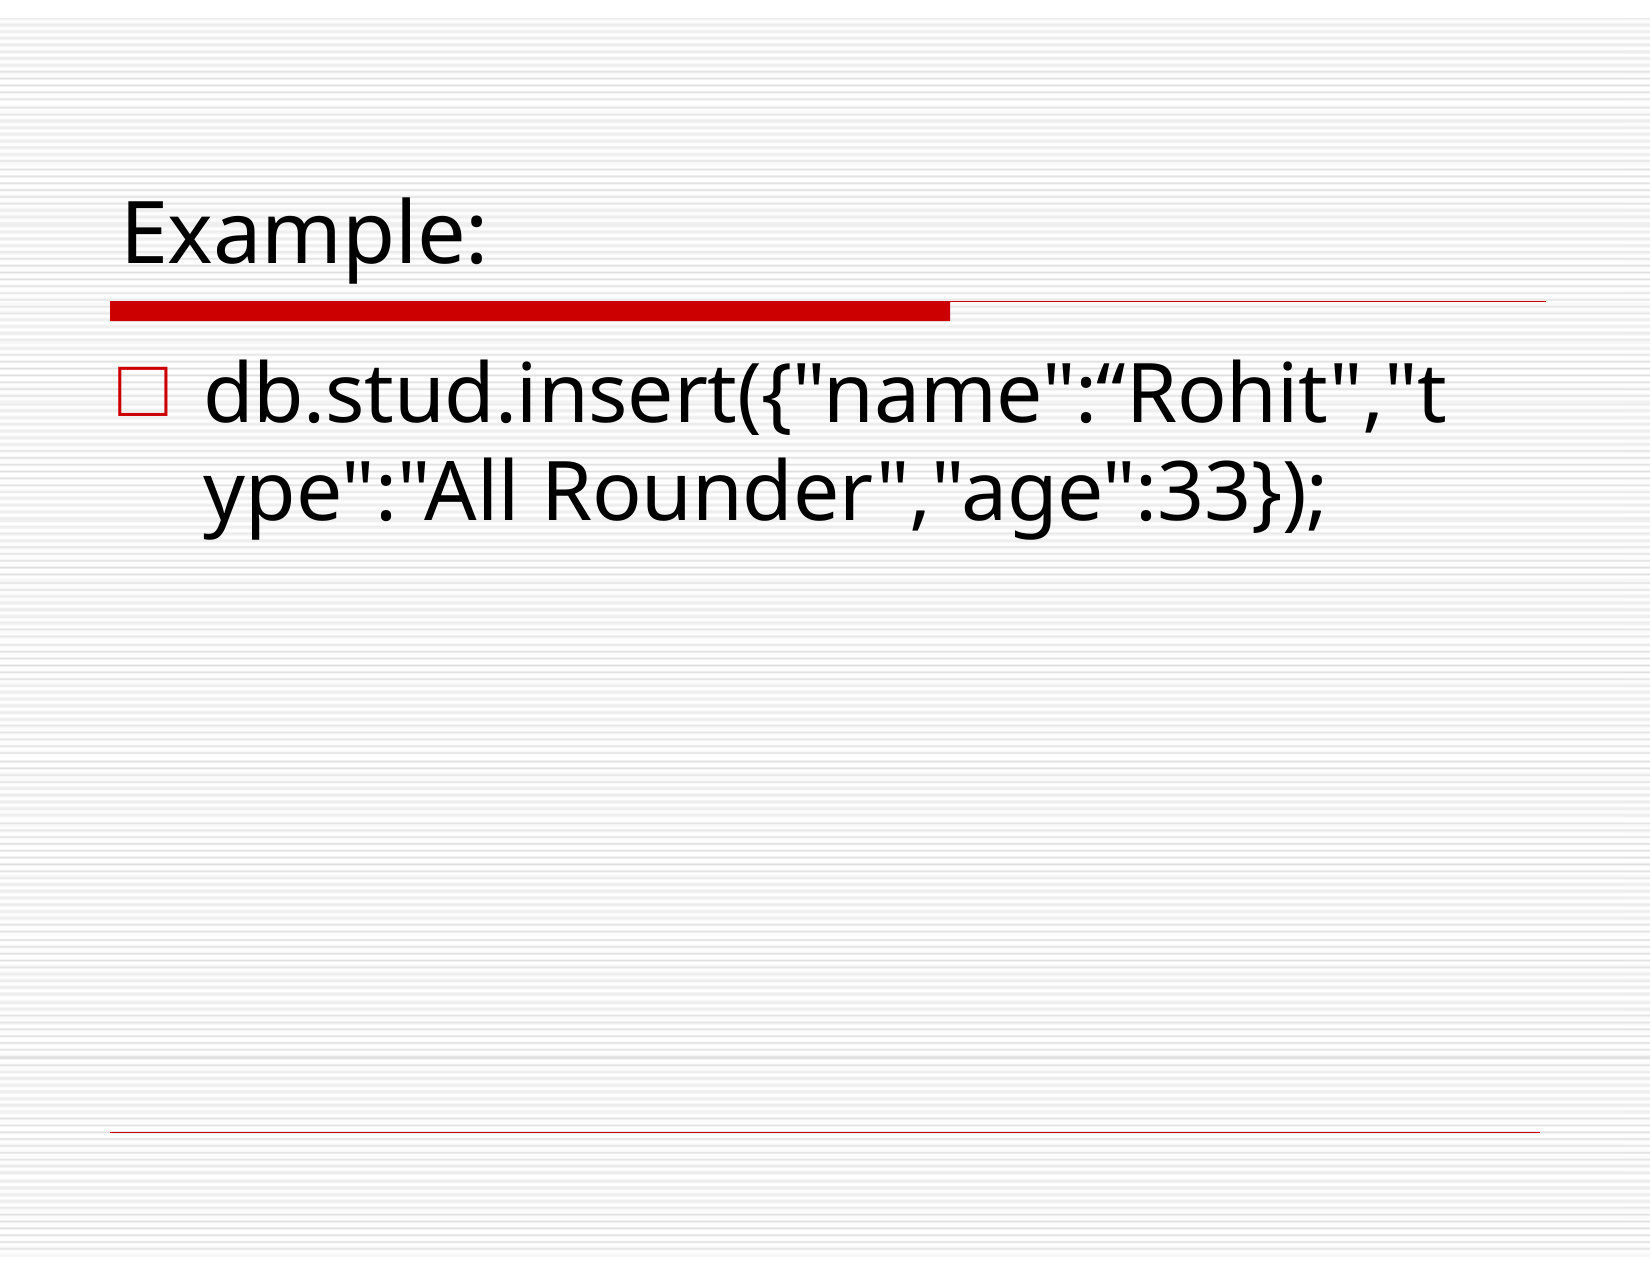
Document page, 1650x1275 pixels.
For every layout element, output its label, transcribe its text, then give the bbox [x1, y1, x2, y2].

picture [0, 18, 1650, 1257]
text_box db.stud.insert({"name":“Rohit","t ype":"All Rounder","age":33}); [116, 337, 1504, 538]
title Example: [84, 58, 1510, 390]
